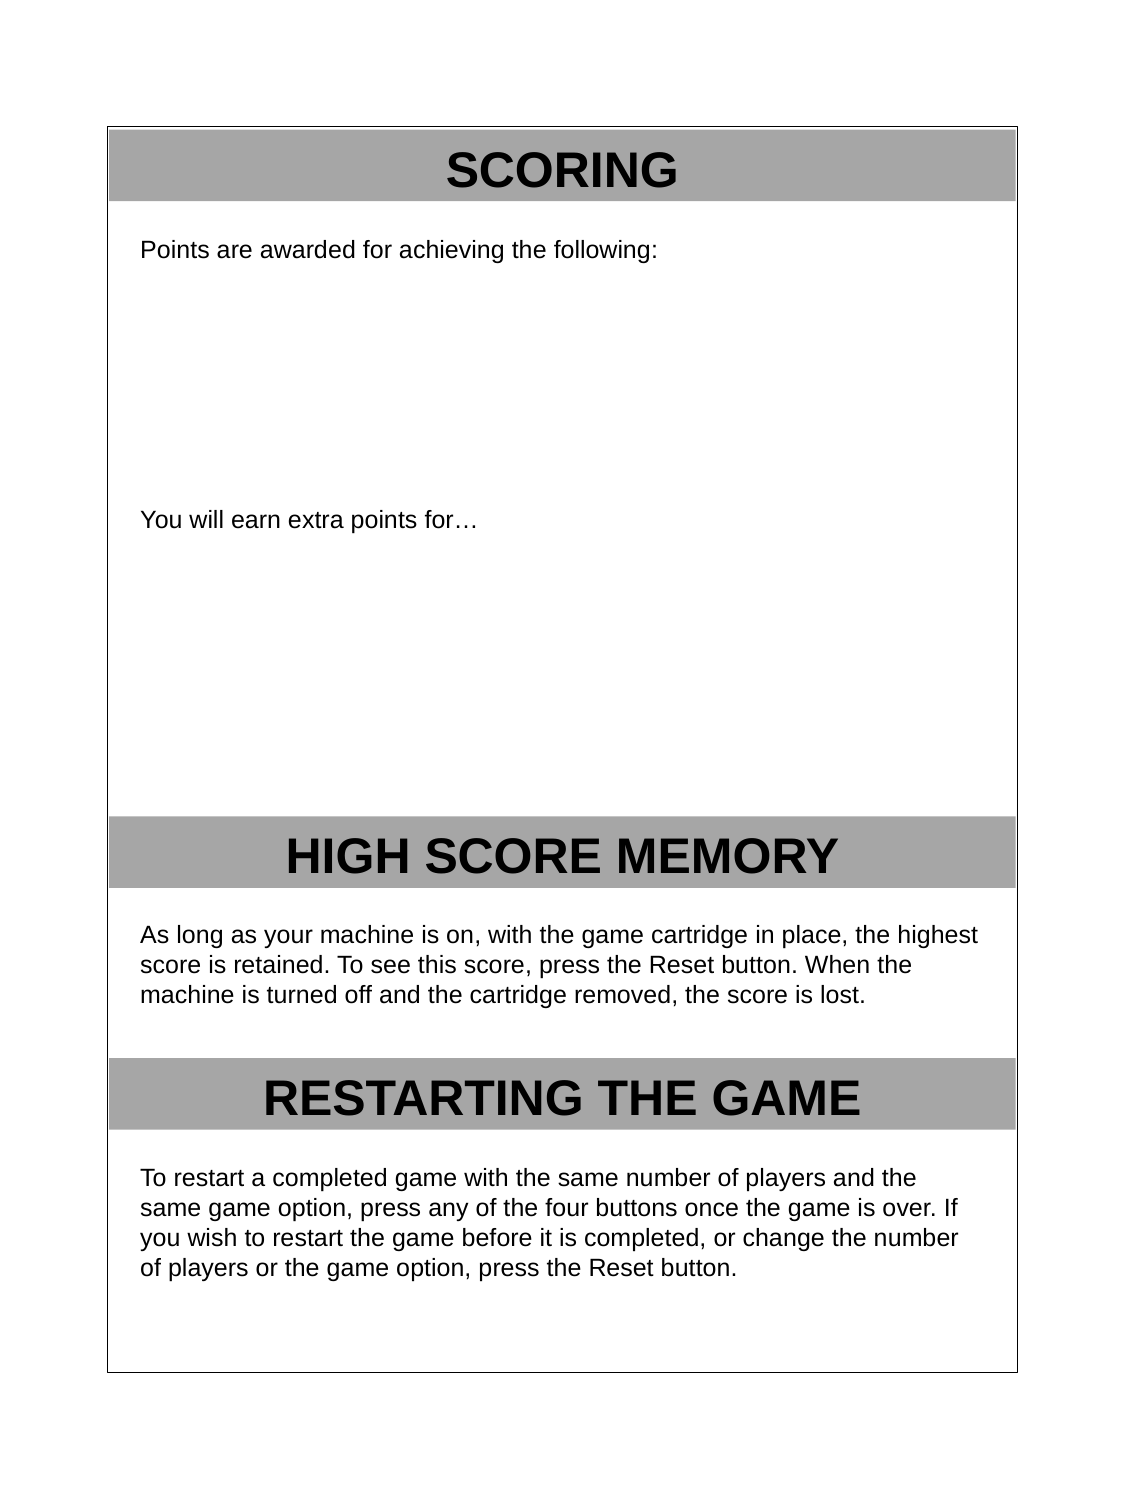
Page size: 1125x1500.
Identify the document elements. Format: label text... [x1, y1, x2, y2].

text_box As long as your machine is on, with the game cartridge in place, the highest score is retained. To see this score, press the Reset button. When the machine is turned off and the cartridge removed, the score is lost. [125, 910, 1000, 1016]
text_box HIGH SCORE MEMORY [109, 816, 1016, 888]
text_box Points are awarded for achieving the following: You will earn extra points for… [125, 226, 1000, 601]
text_box To restart a completed game with the same number of players and the same game option, press any of the four buttons once the game is over. If you wish to restart the game before it is completed, or change the number of players or the game option, press the Reset button. [125, 1153, 1000, 1289]
text_box SCORING [109, 129, 1016, 202]
text_box RESTARTING THE GAME [109, 1058, 1016, 1130]
